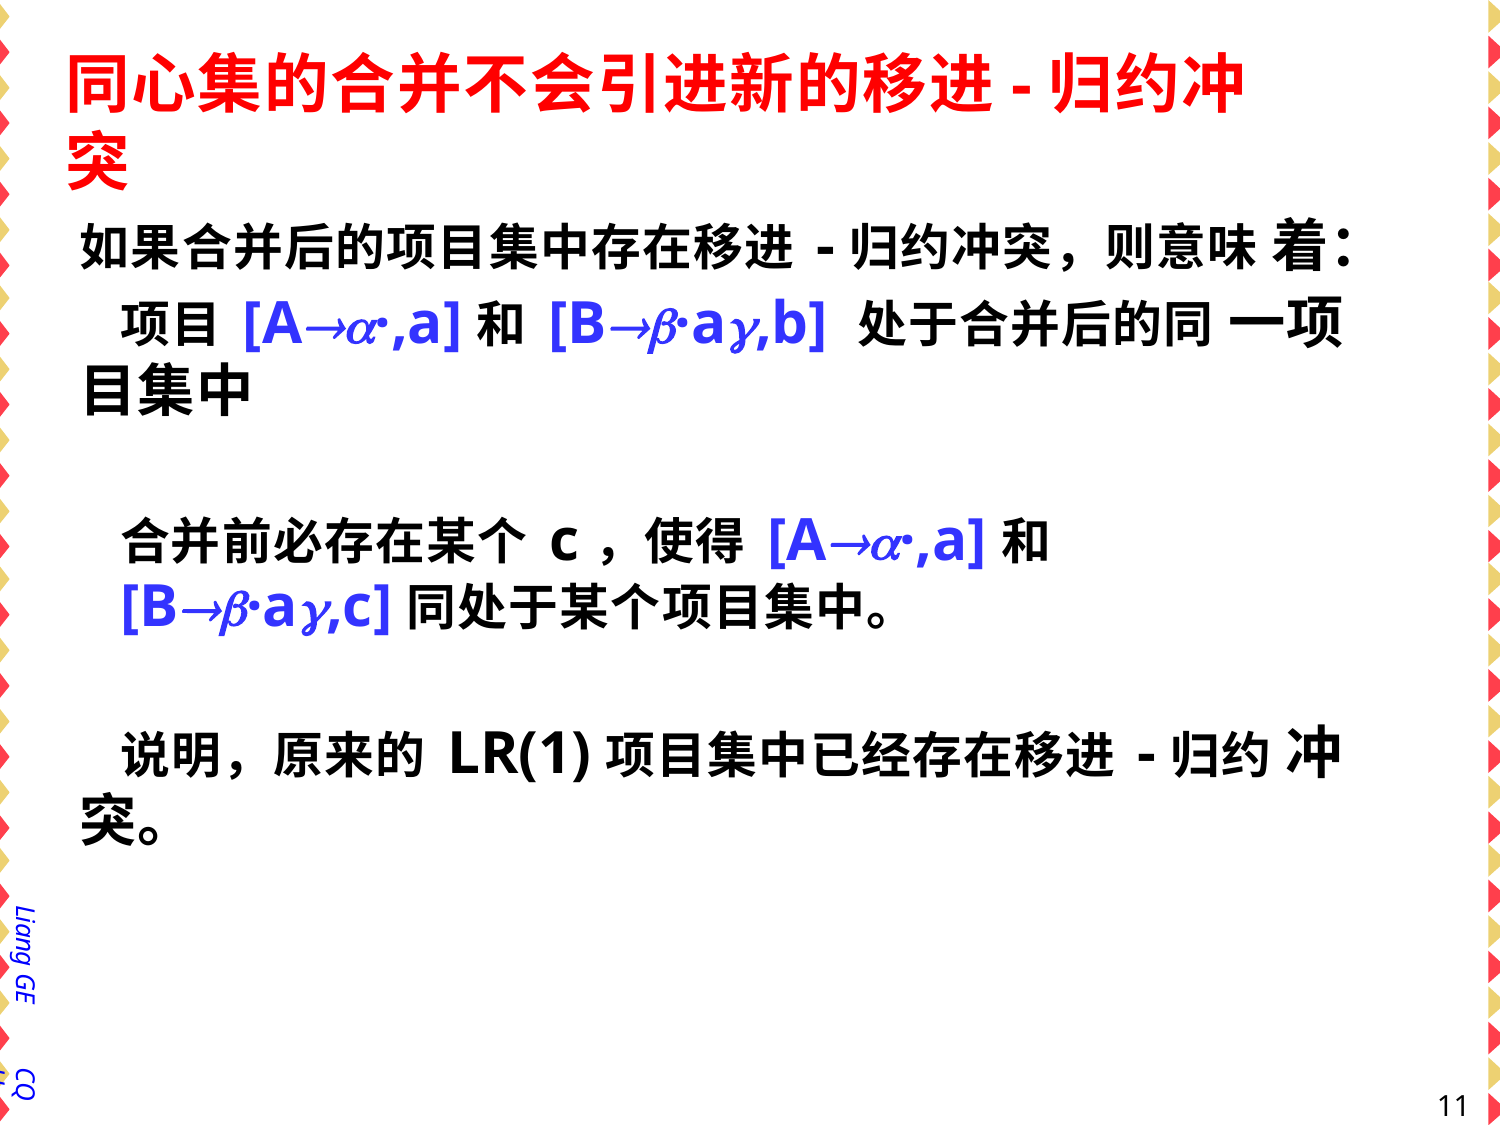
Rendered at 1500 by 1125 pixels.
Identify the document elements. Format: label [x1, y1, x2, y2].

text_box [1434, 1084, 1483, 1125]
text_box [10, 1065, 41, 1107]
title [62, 40, 1306, 231]
text_box [77, 210, 1400, 853]
text_box [10, 902, 41, 1007]
